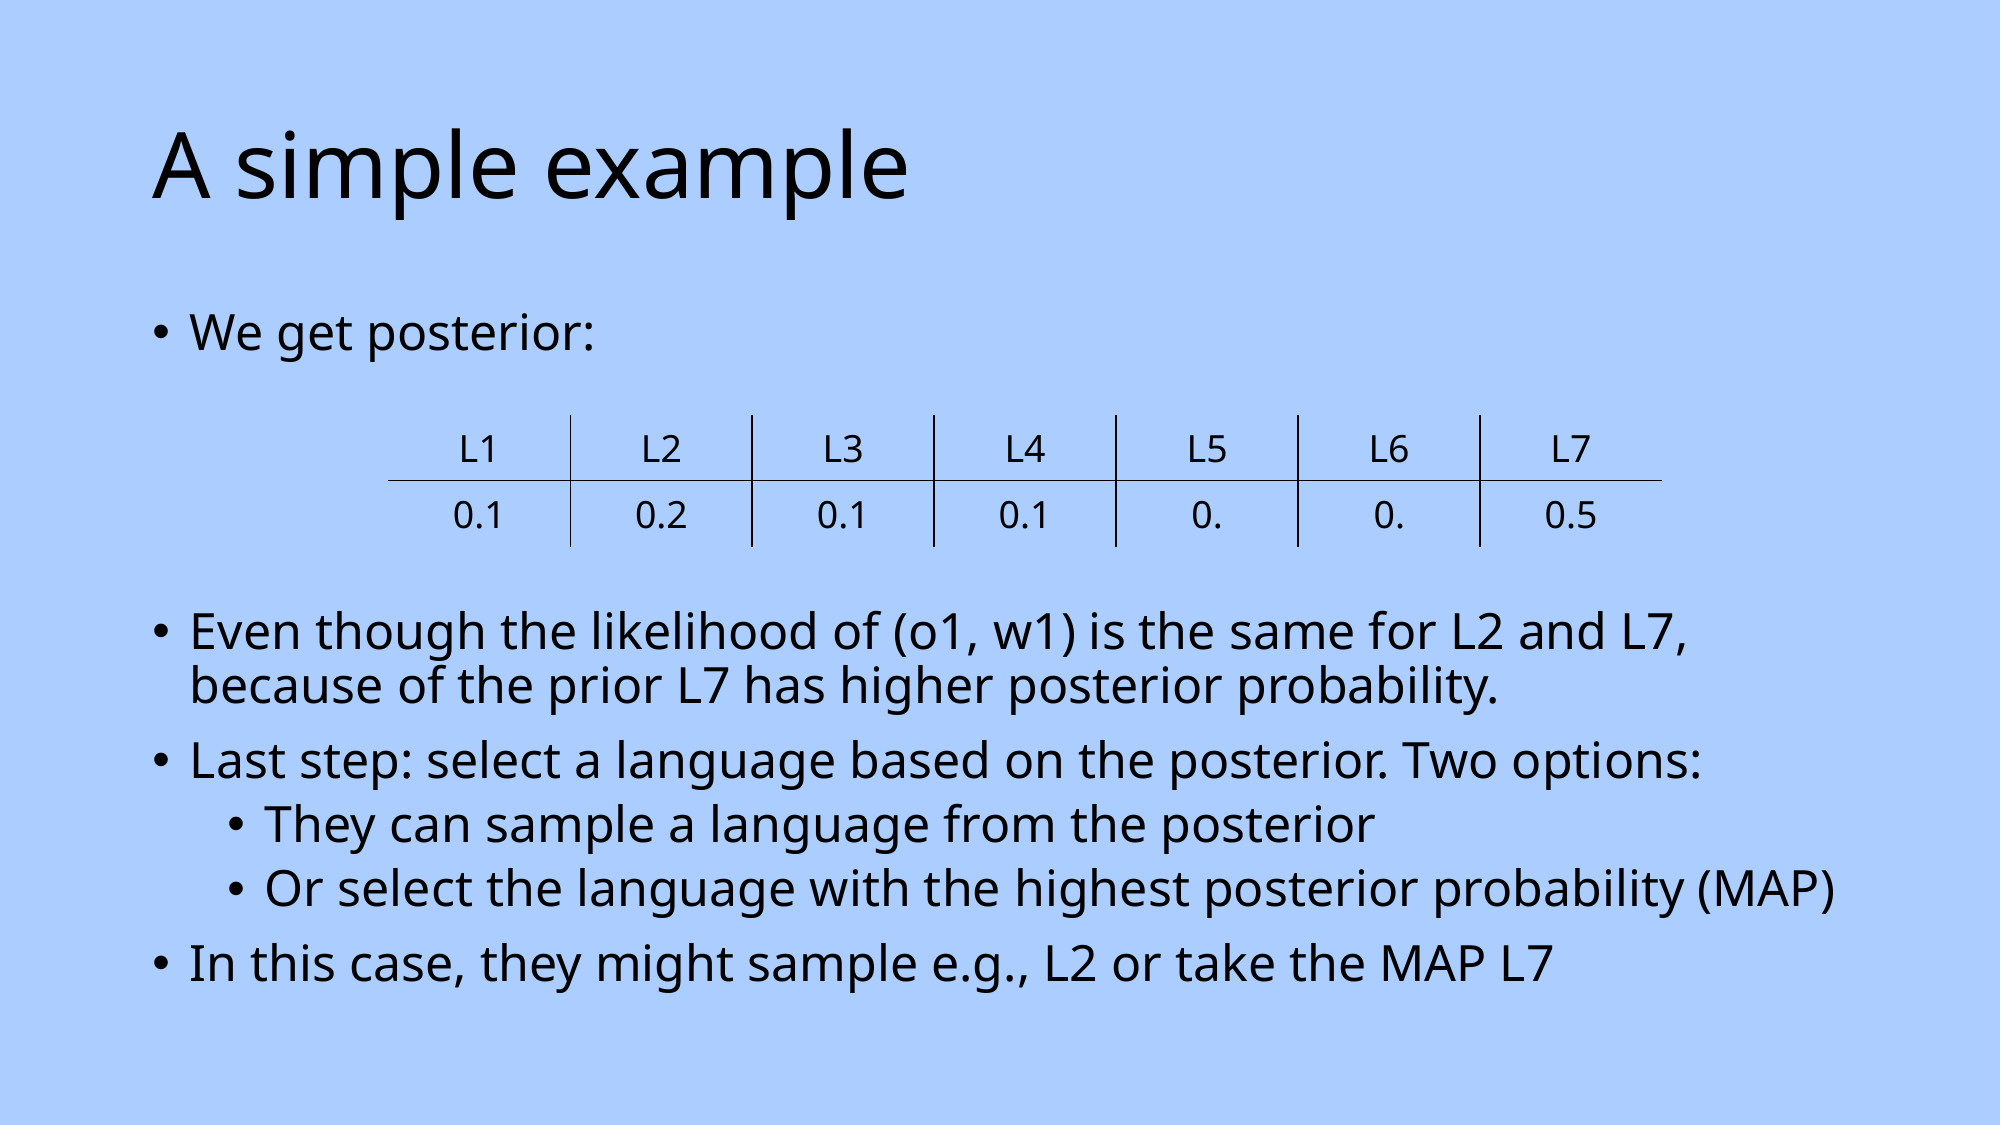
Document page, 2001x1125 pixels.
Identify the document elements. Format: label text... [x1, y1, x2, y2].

list We get posterior: Even though the likelihood of (o1, w1) is the same for L2 and L7, because of the prior L7 has higher posterior probability. Last step: select a language based on the posterior. Two options: They can sample a language from the posterior Or select the language with the highest posterior probability (MAP) In this case, they might sample e.g., L2 or take the MAP L7 [137, 299, 1863, 1014]
table_cell 0.1 [935, 481, 1115, 547]
table_header L6 [1299, 415, 1479, 480]
table_header L7 [1481, 415, 1662, 480]
table_cell 0. [1299, 481, 1479, 547]
table_header L2 [571, 415, 751, 480]
table_cell 0. [1117, 481, 1297, 547]
title A simple example [137, 59, 1863, 278]
table_header L3 [753, 415, 933, 480]
table_cell 0.5 [1481, 481, 1662, 547]
table_header L1 [388, 415, 570, 480]
table_cell 0.1 [753, 481, 933, 547]
table_cell 0.2 [571, 481, 751, 547]
table_header L4 [935, 415, 1115, 480]
table_header L5 [1117, 415, 1297, 480]
table_cell 0.1 [388, 481, 570, 547]
